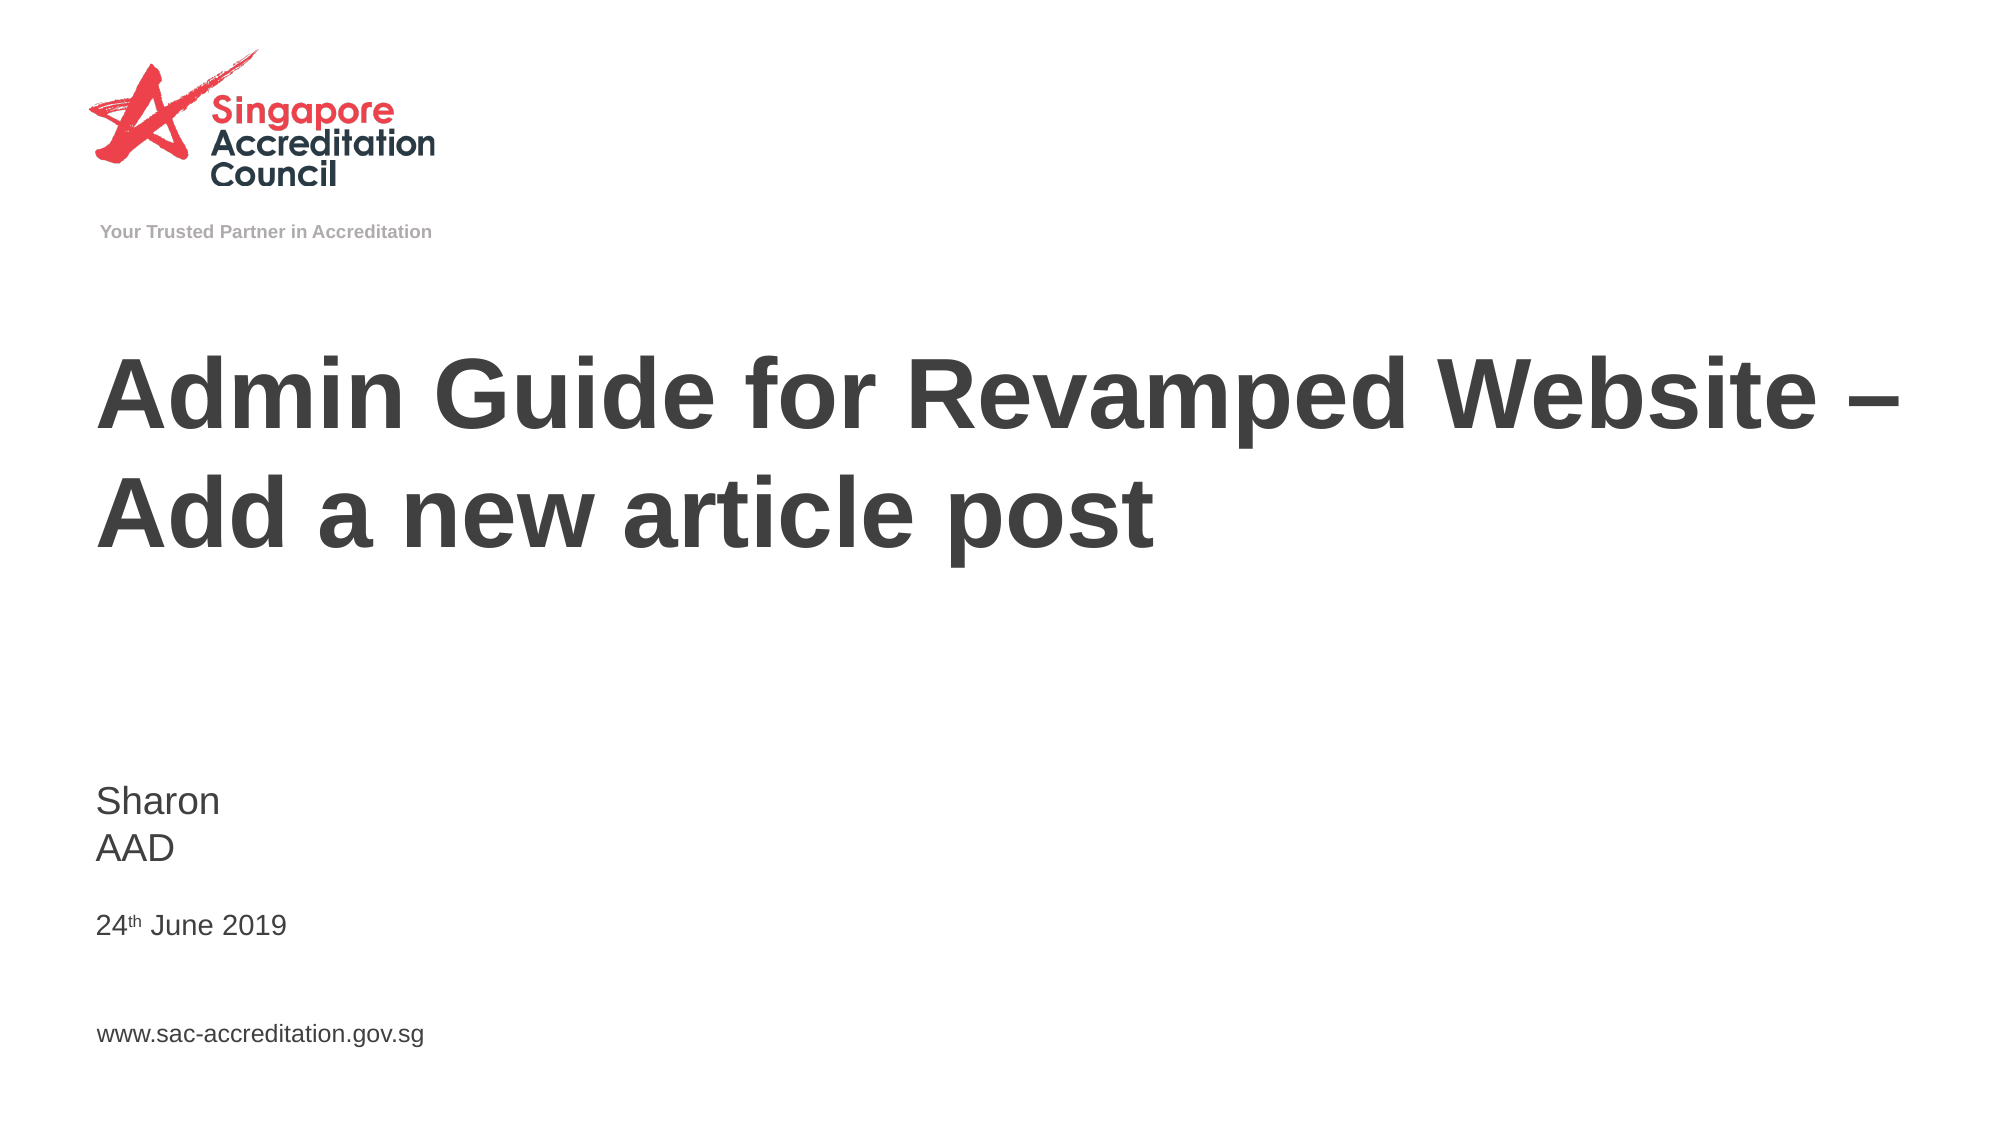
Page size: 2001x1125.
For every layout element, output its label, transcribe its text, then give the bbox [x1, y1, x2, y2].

text_box www.sac-accreditation.gov.sg [82, 1010, 472, 1056]
text_box Admin Guide for Revamped Website – Add a new article post [80, 320, 1920, 711]
text_box Sharon AAD [80, 768, 1183, 901]
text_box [83, 48, 449, 251]
text_box 24th June 2019 [80, 903, 888, 951]
